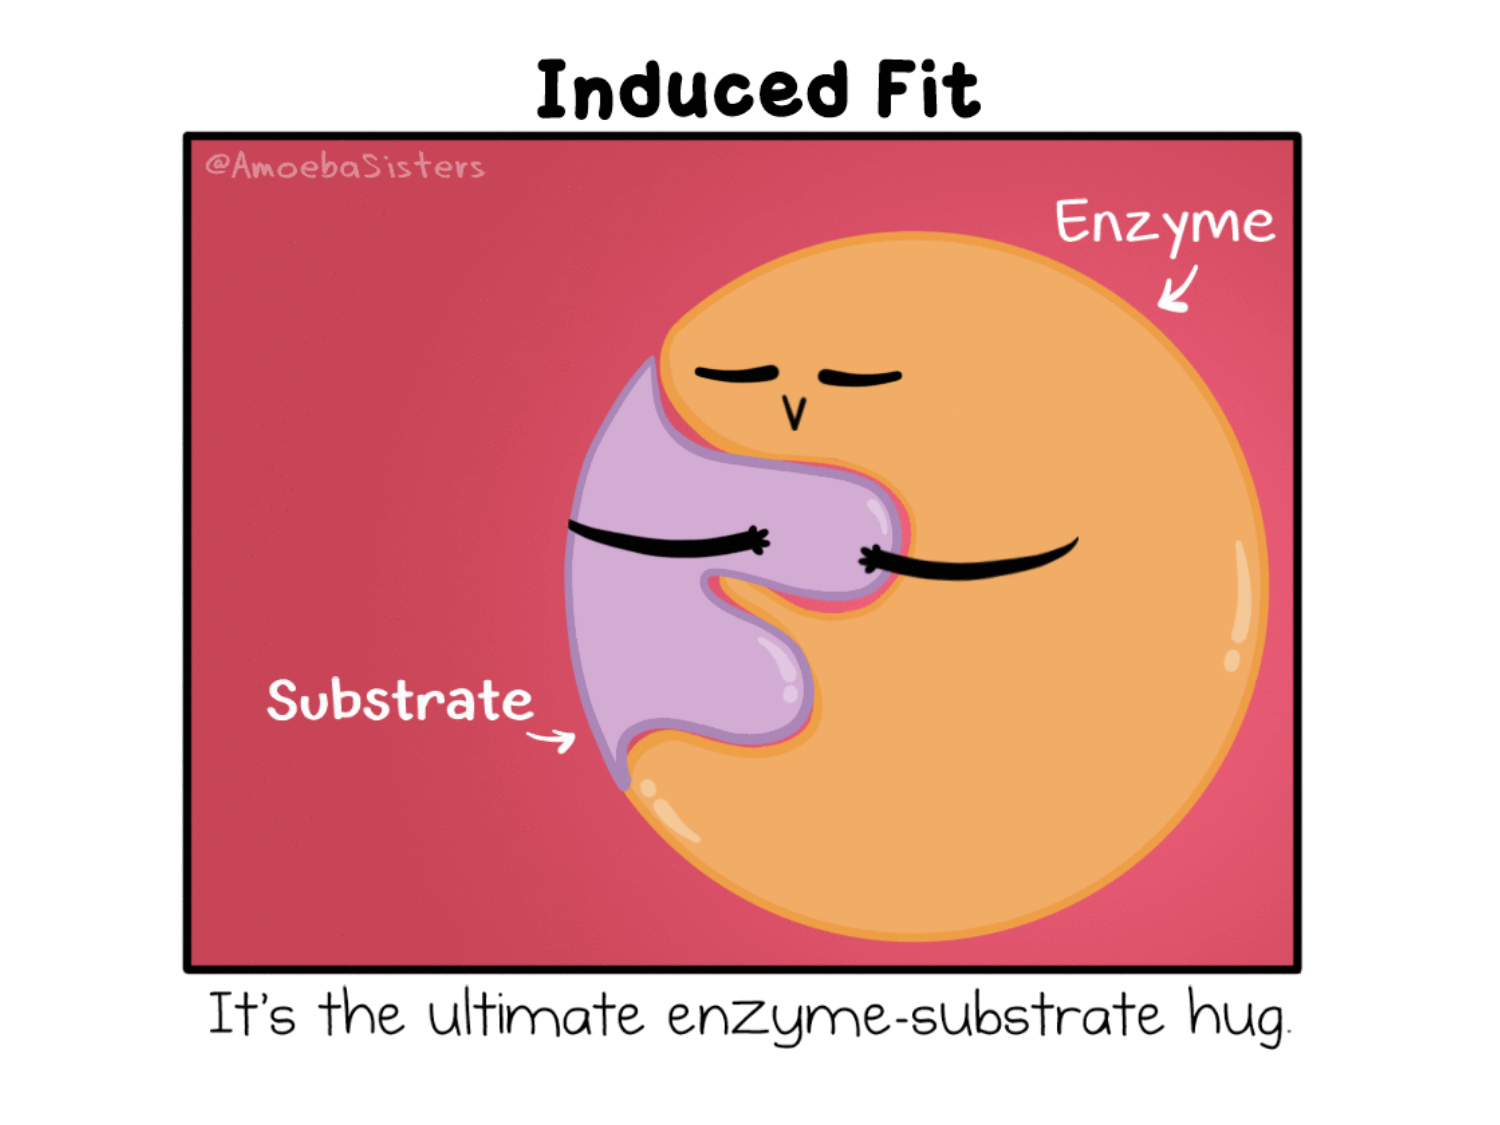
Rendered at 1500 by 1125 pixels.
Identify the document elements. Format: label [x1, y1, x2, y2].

picture [162, 49, 1328, 1062]
